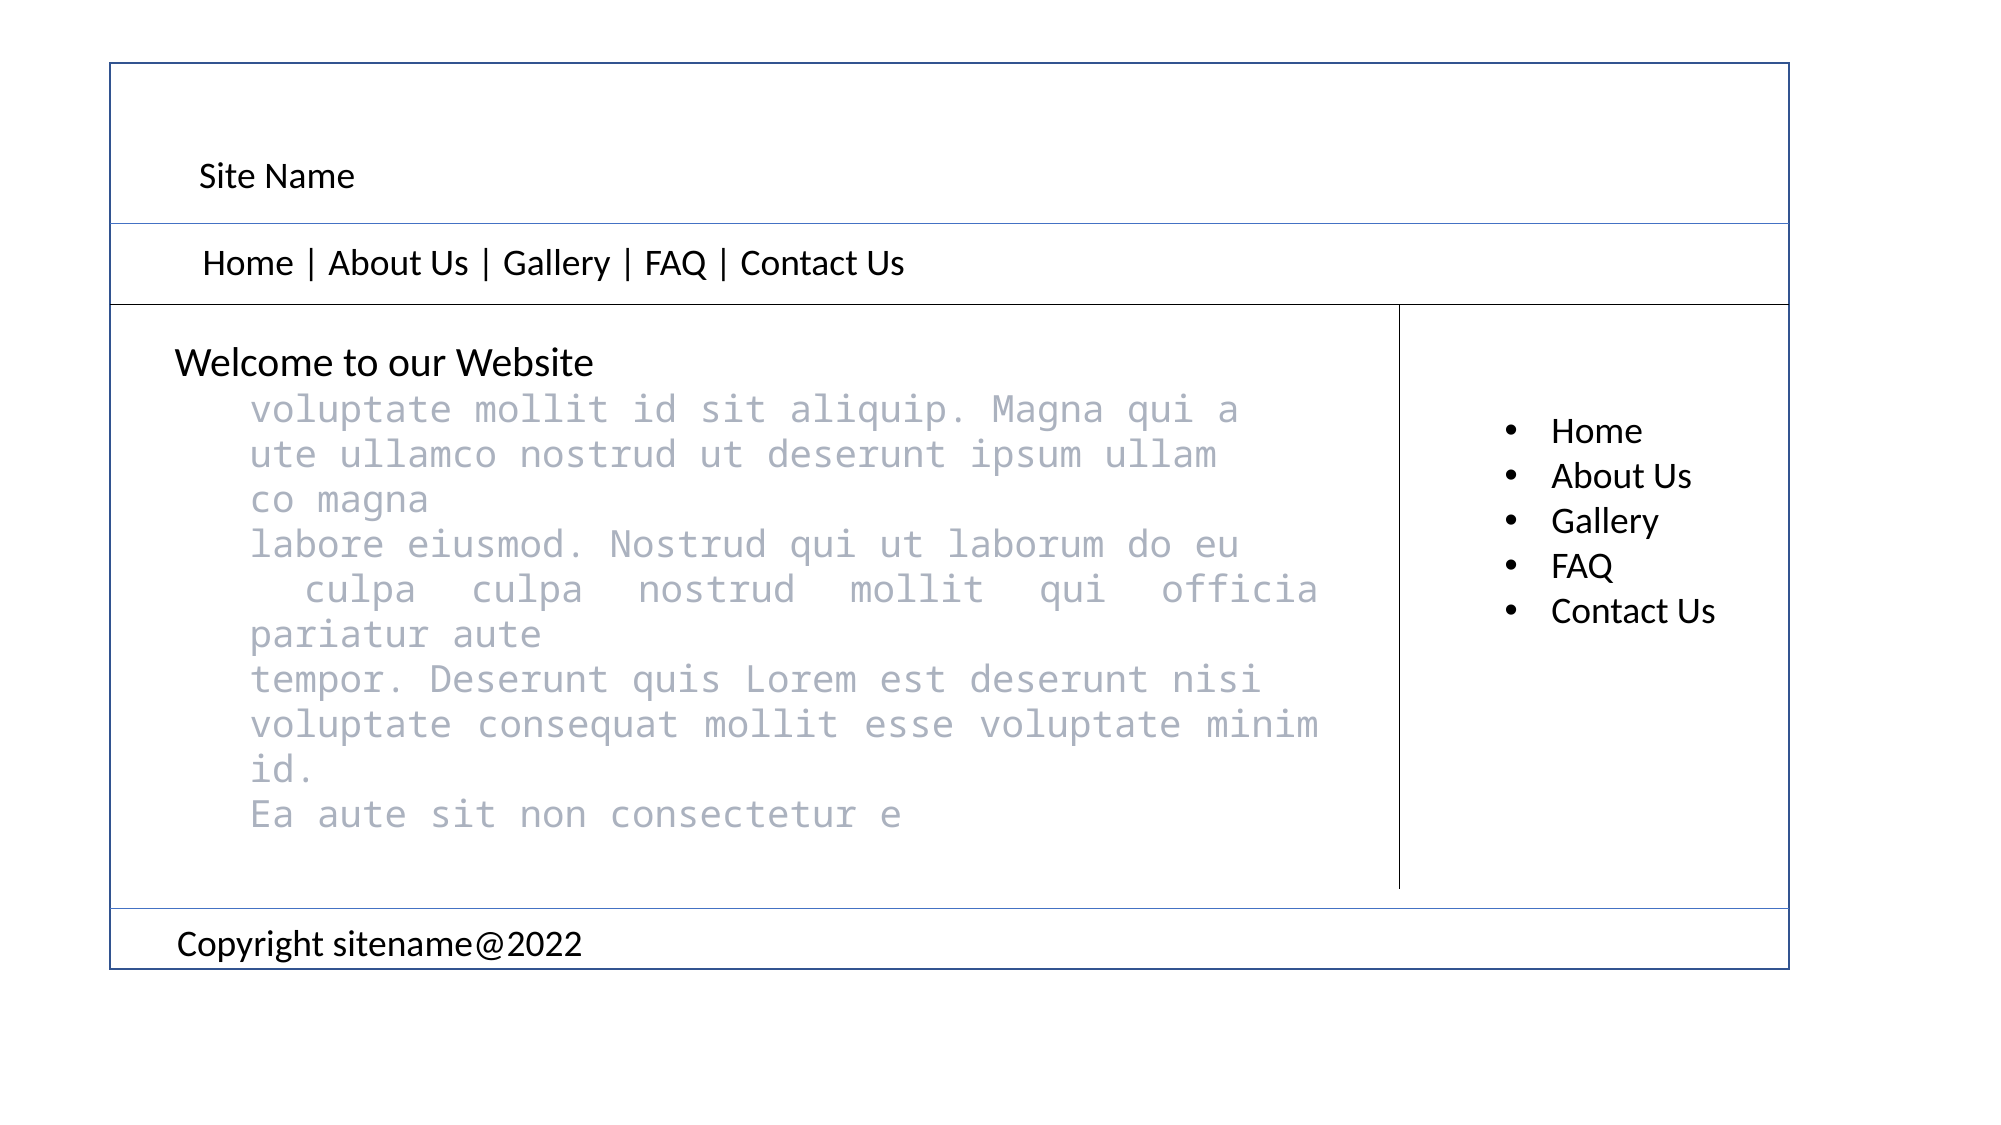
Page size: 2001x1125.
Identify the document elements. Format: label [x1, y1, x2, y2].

text_box [109, 62, 1789, 1015]
